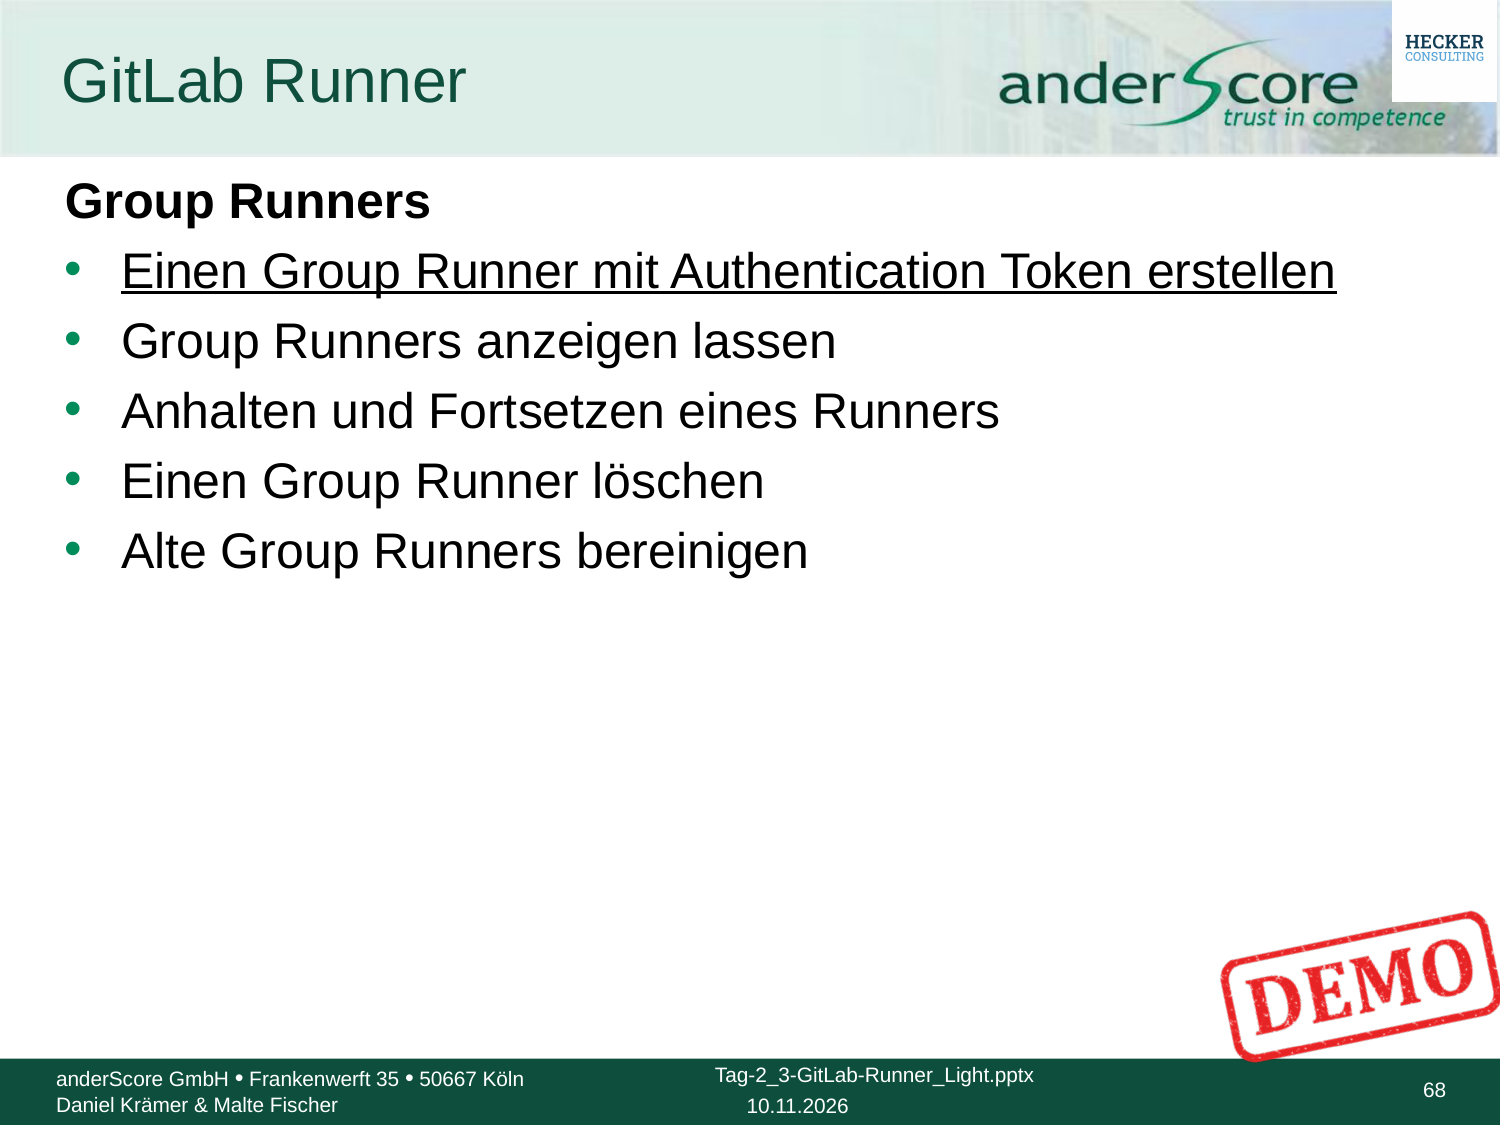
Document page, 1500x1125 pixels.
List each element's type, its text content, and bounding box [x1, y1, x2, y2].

picture [0, 0, 1500, 157]
title GitLab Runner [46, 24, 959, 141]
list Group Runners Einen Group Runner mit Authentication Token erstellen Group Runners anzeigen lassen Anhalten und Fortsetzen eines Runners Einen Group Runner löschen Alte Group Runners bereinigen [49, 160, 1447, 1047]
picture [1164, 851, 1500, 1124]
